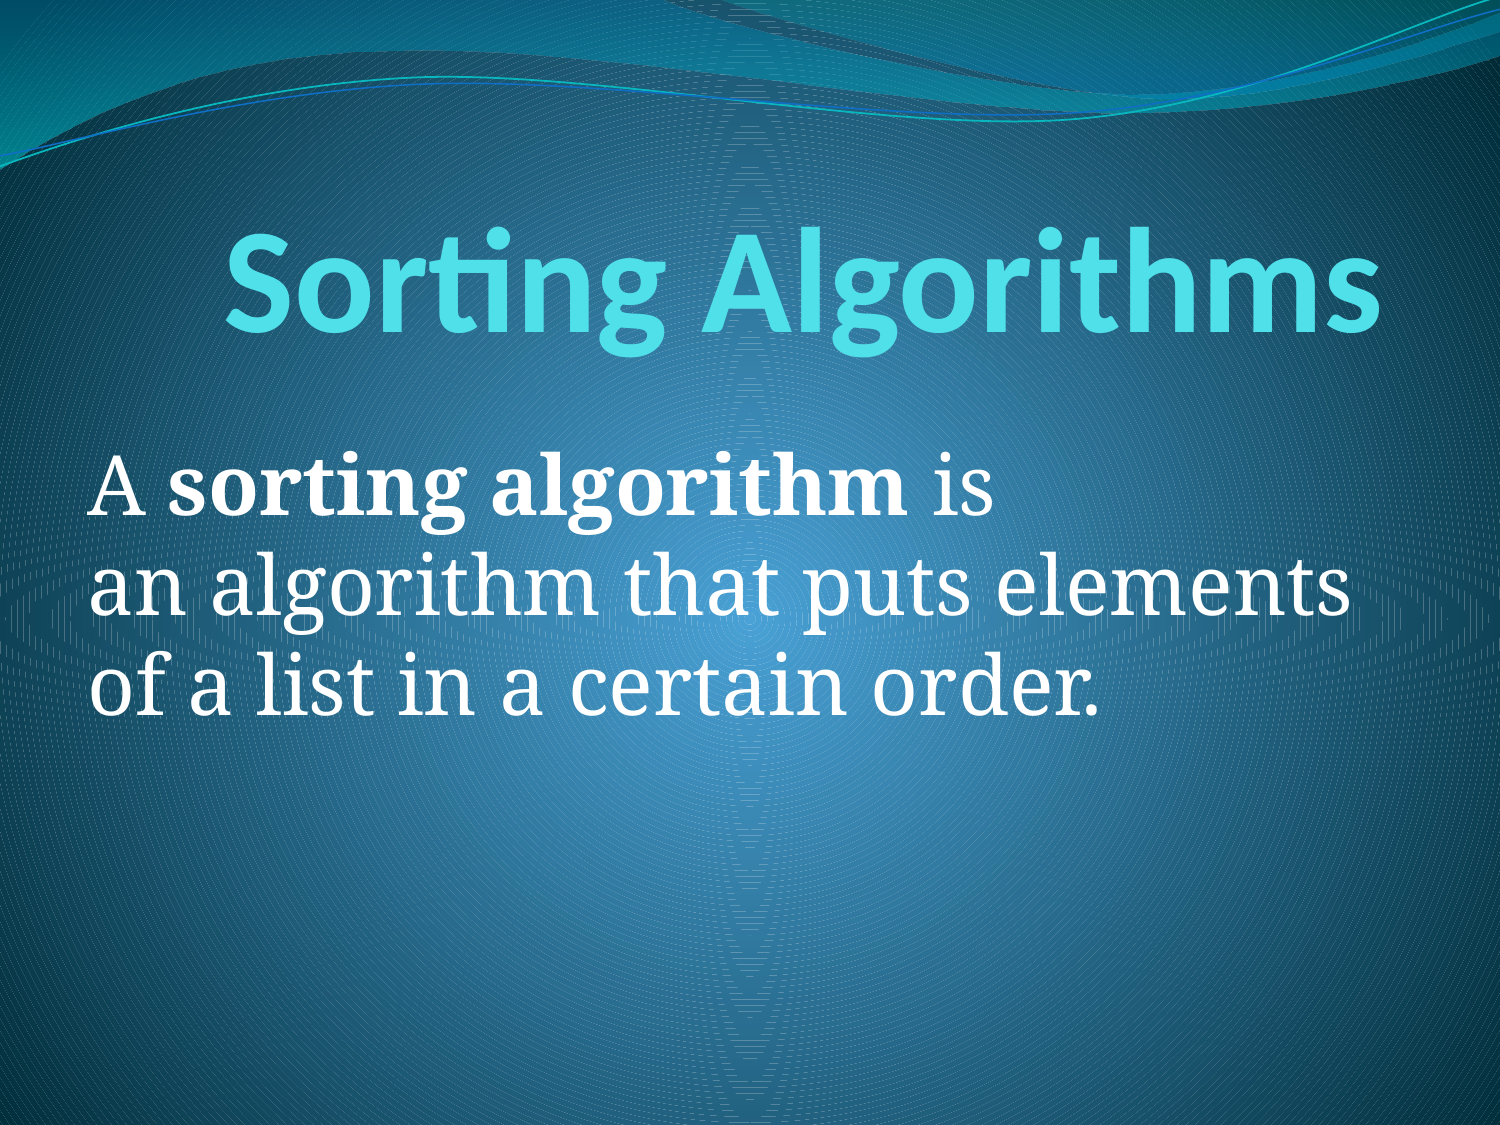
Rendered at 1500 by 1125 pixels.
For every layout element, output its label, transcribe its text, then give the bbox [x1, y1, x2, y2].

subtitle A sorting algorithm is an algorithm that puts elements of a list in a certain order. [87, 425, 1413, 813]
title Sorting Algorithms [87, 0, 1388, 363]
